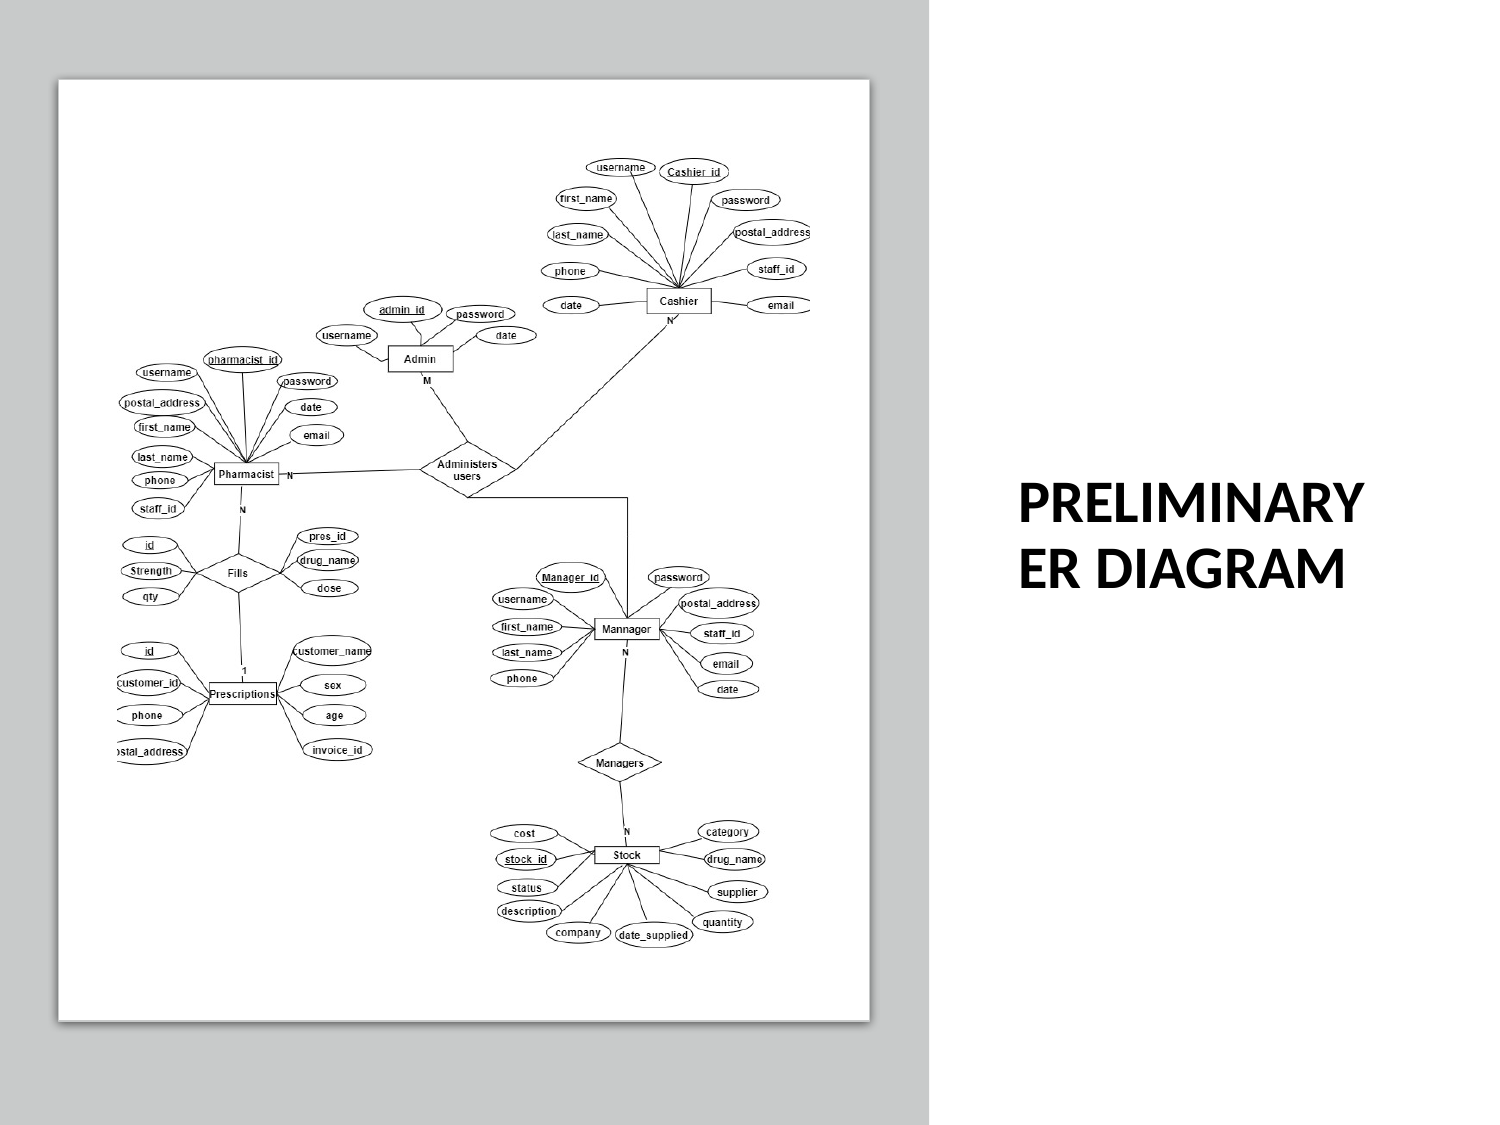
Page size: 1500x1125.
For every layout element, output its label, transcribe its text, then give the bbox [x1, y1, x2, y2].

title PRELIMINARY ER DIAGRAM [1003, 104, 1422, 968]
text_box [56, 77, 872, 1023]
text_box [0, 0, 931, 1125]
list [116, 158, 811, 948]
